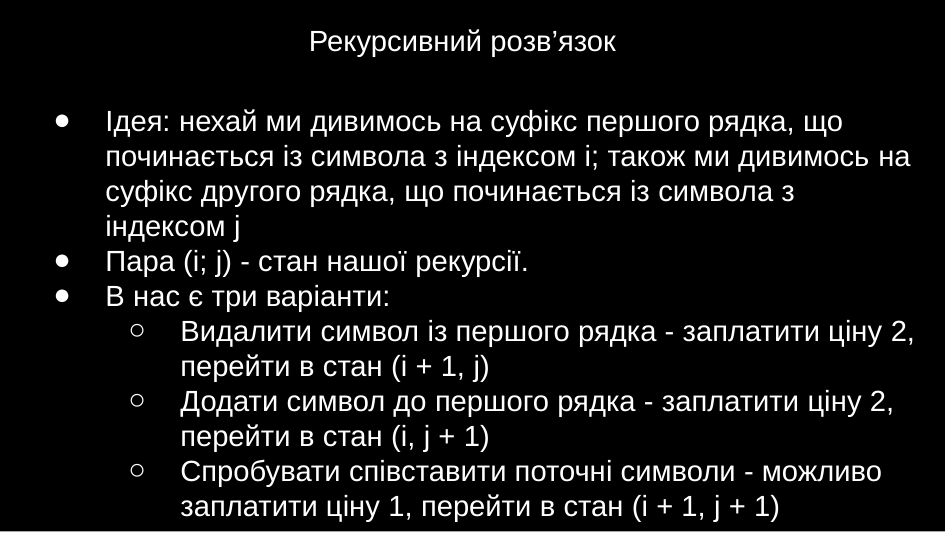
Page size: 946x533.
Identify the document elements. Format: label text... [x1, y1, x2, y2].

text_box Рекурсивний розв’язок [27, 7, 898, 84]
text_box Ідея: нехай ми дивимось на суфікс першого рядка, що починається із символа з індексом i; також ми дивимось на суфікс другого рядка, що починається із символа з індексом j Пара (i; j) - стан нашої рекурсії. В нас є три варіанти: Видалити символ із першого рядка - заплатити ціну 2, перейти в стан (i + 1, j) Додати символ до першого рядка - заплатити ціну 2, перейти в стан (i, j + 1) Спробувати співставити поточні символи - можливо заплатити ціну 1, перейти в стан (i + 1, j + 1) [15, 87, 933, 517]
